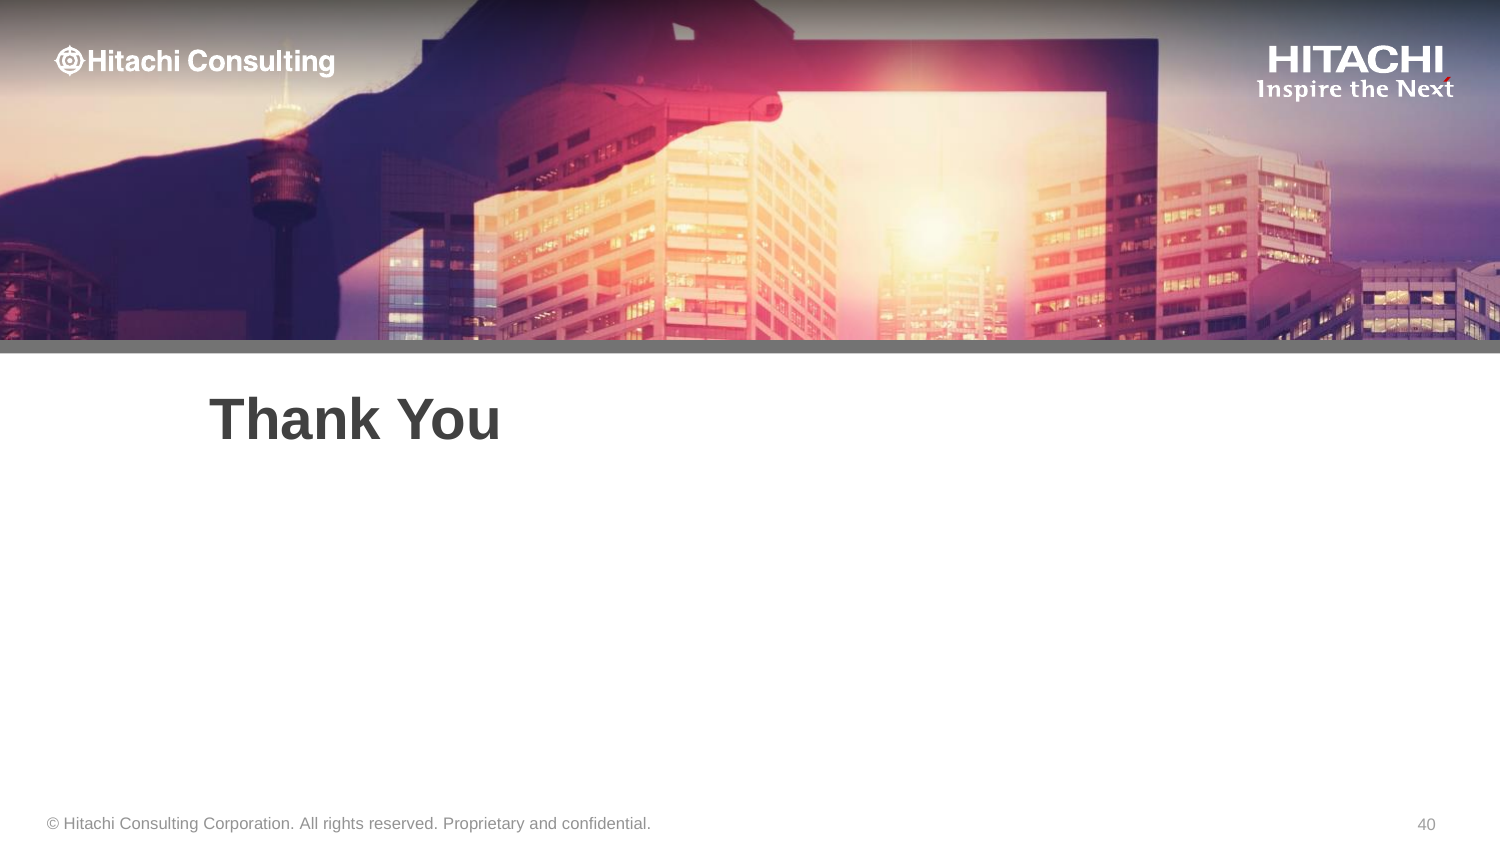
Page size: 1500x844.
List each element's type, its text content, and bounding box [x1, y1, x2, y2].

text_box Thank You [194, 386, 1451, 451]
picture [0, 0, 1500, 340]
